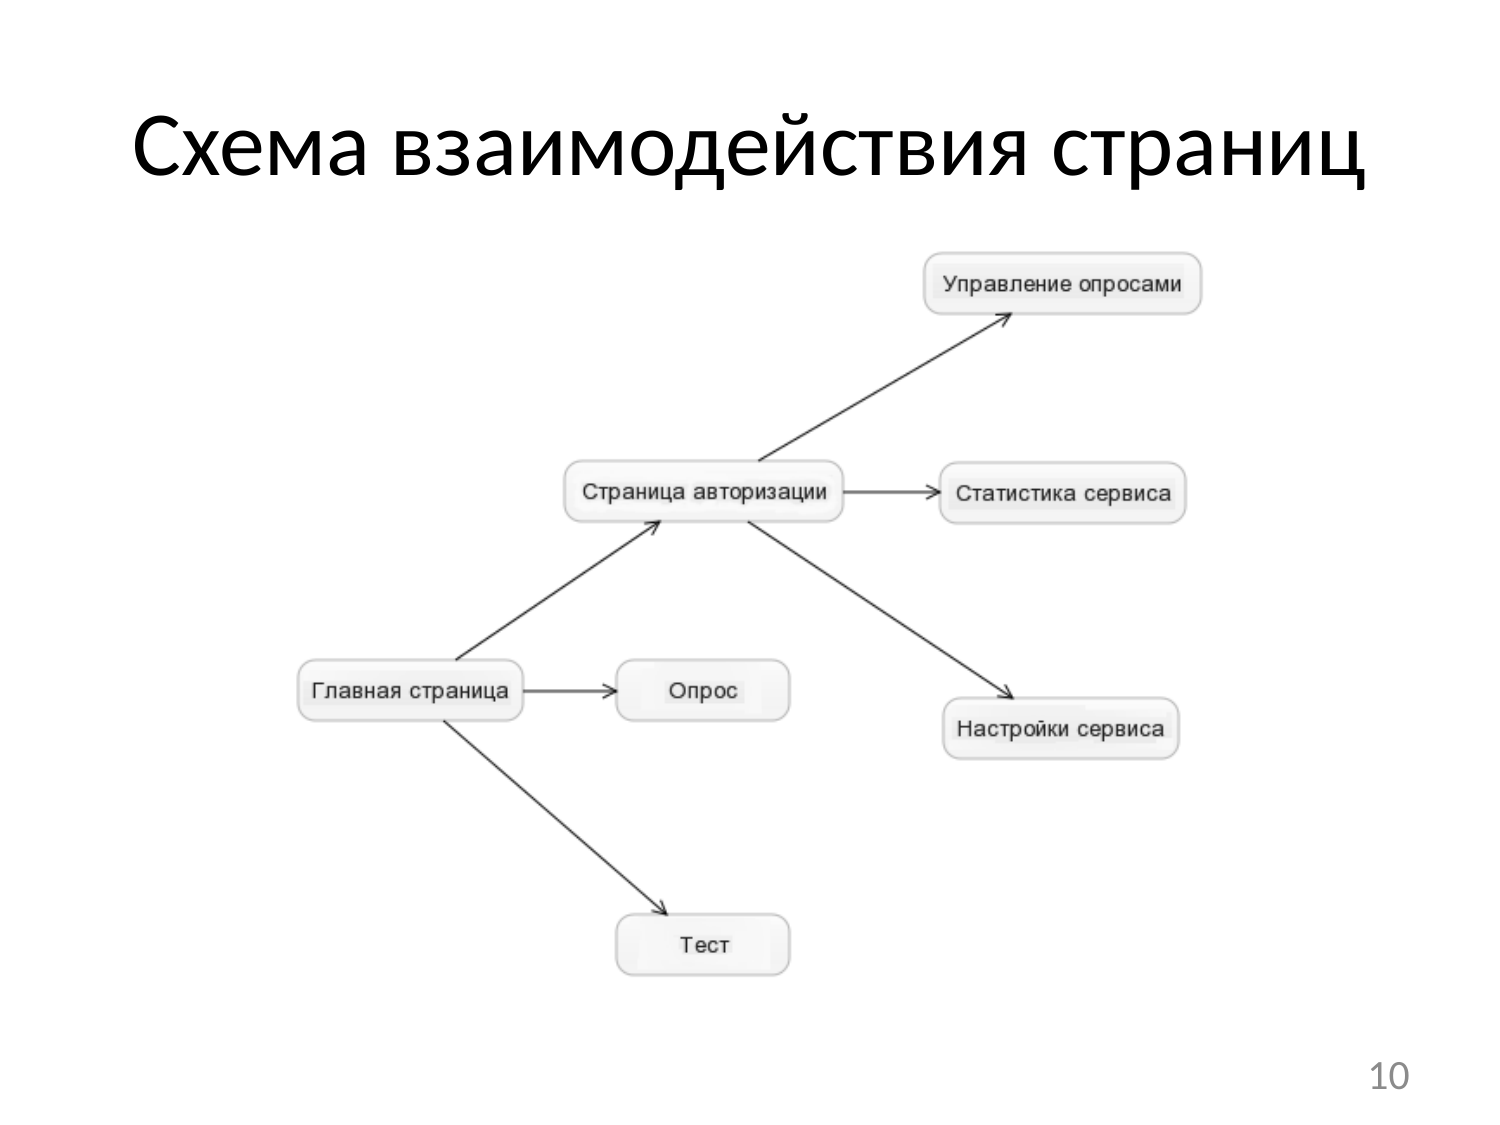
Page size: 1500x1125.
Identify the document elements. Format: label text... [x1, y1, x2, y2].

title Схема взаимодействия страниц [75, 45, 1425, 233]
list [212, 219, 1288, 1062]
slide_number 10 [1074, 1042, 1425, 1103]
